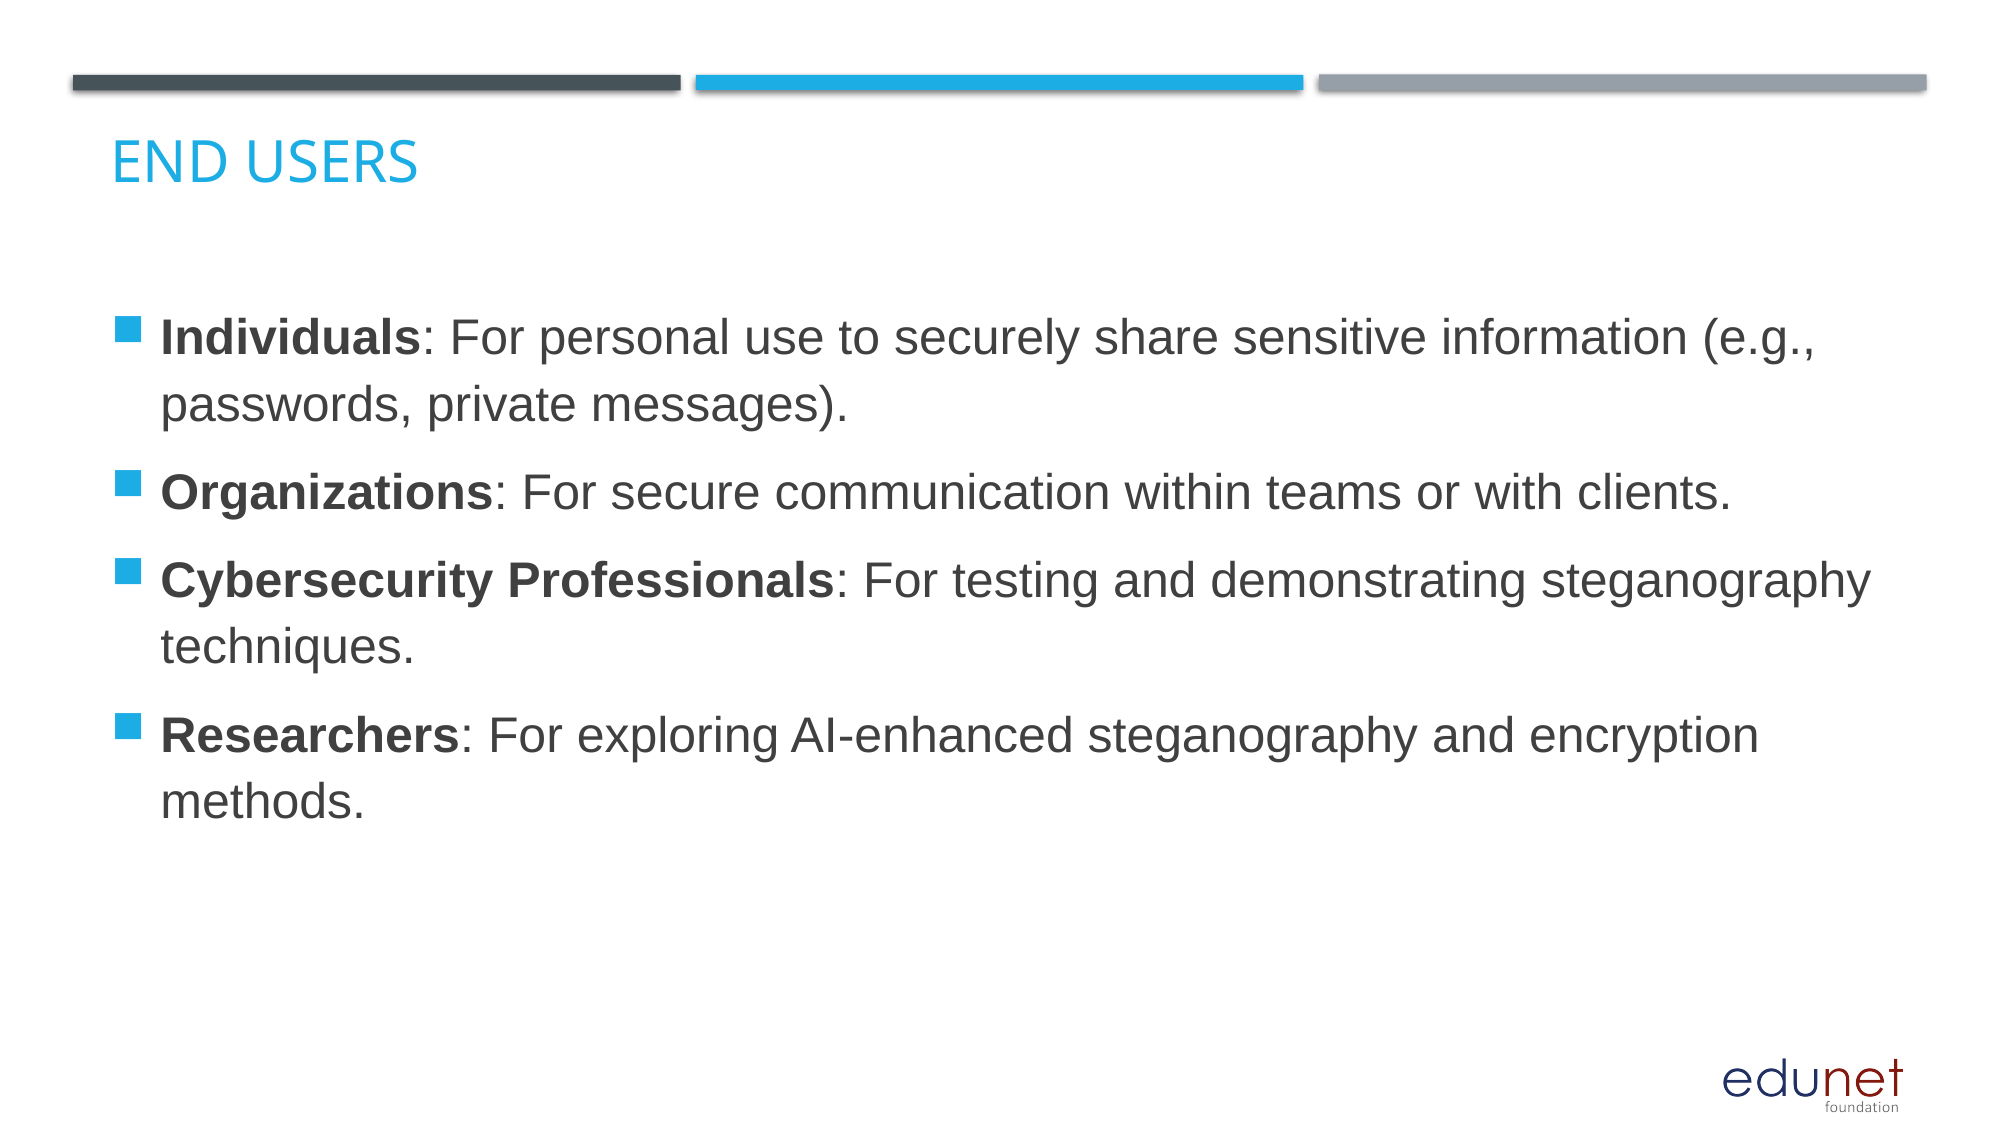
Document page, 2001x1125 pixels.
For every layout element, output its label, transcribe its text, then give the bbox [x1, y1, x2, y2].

title End users [95, 115, 1905, 203]
picture [1719, 1056, 1905, 1116]
list Individuals: For personal use to securely share sensitive information (e.g., passwords, private messages). Organizations: For secure communication within teams or with clients. Cybersecurity Professionals: For testing and demonstrating steganography techniques. Researchers: For exploring AI-enhanced steganography and encryption methods. [95, 213, 1905, 981]
